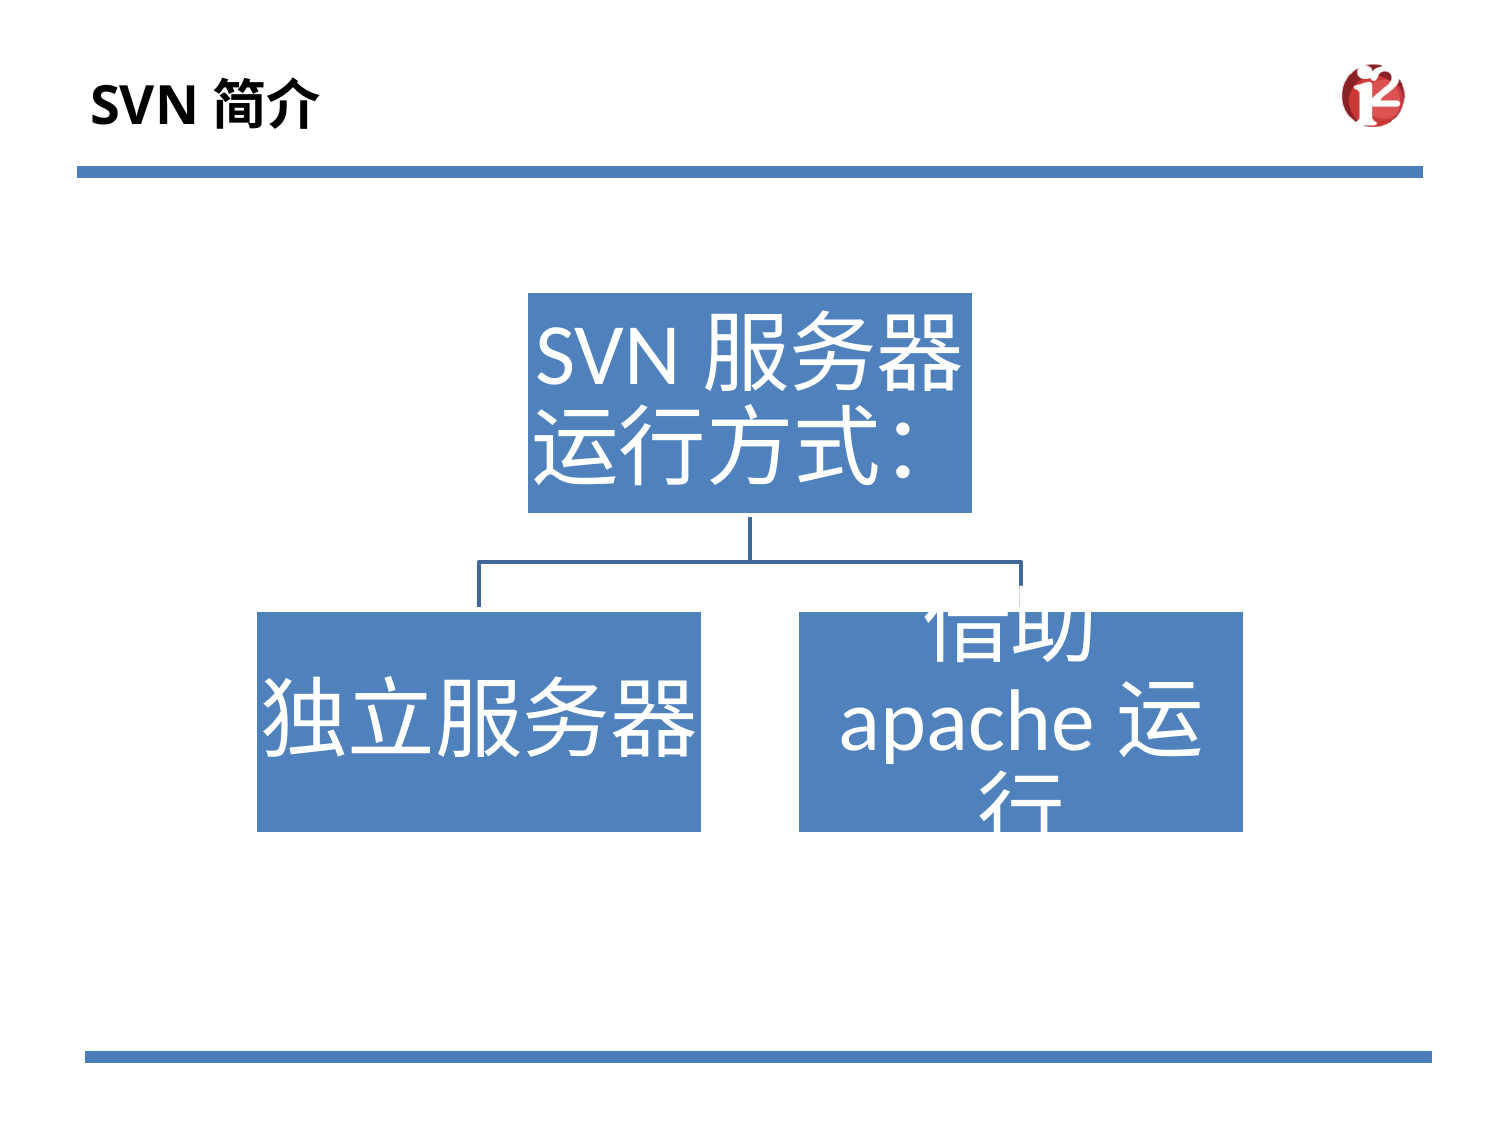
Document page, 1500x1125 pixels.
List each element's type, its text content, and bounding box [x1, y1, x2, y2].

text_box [74, 290, 1426, 835]
title SVN简介 [74, 44, 1426, 162]
